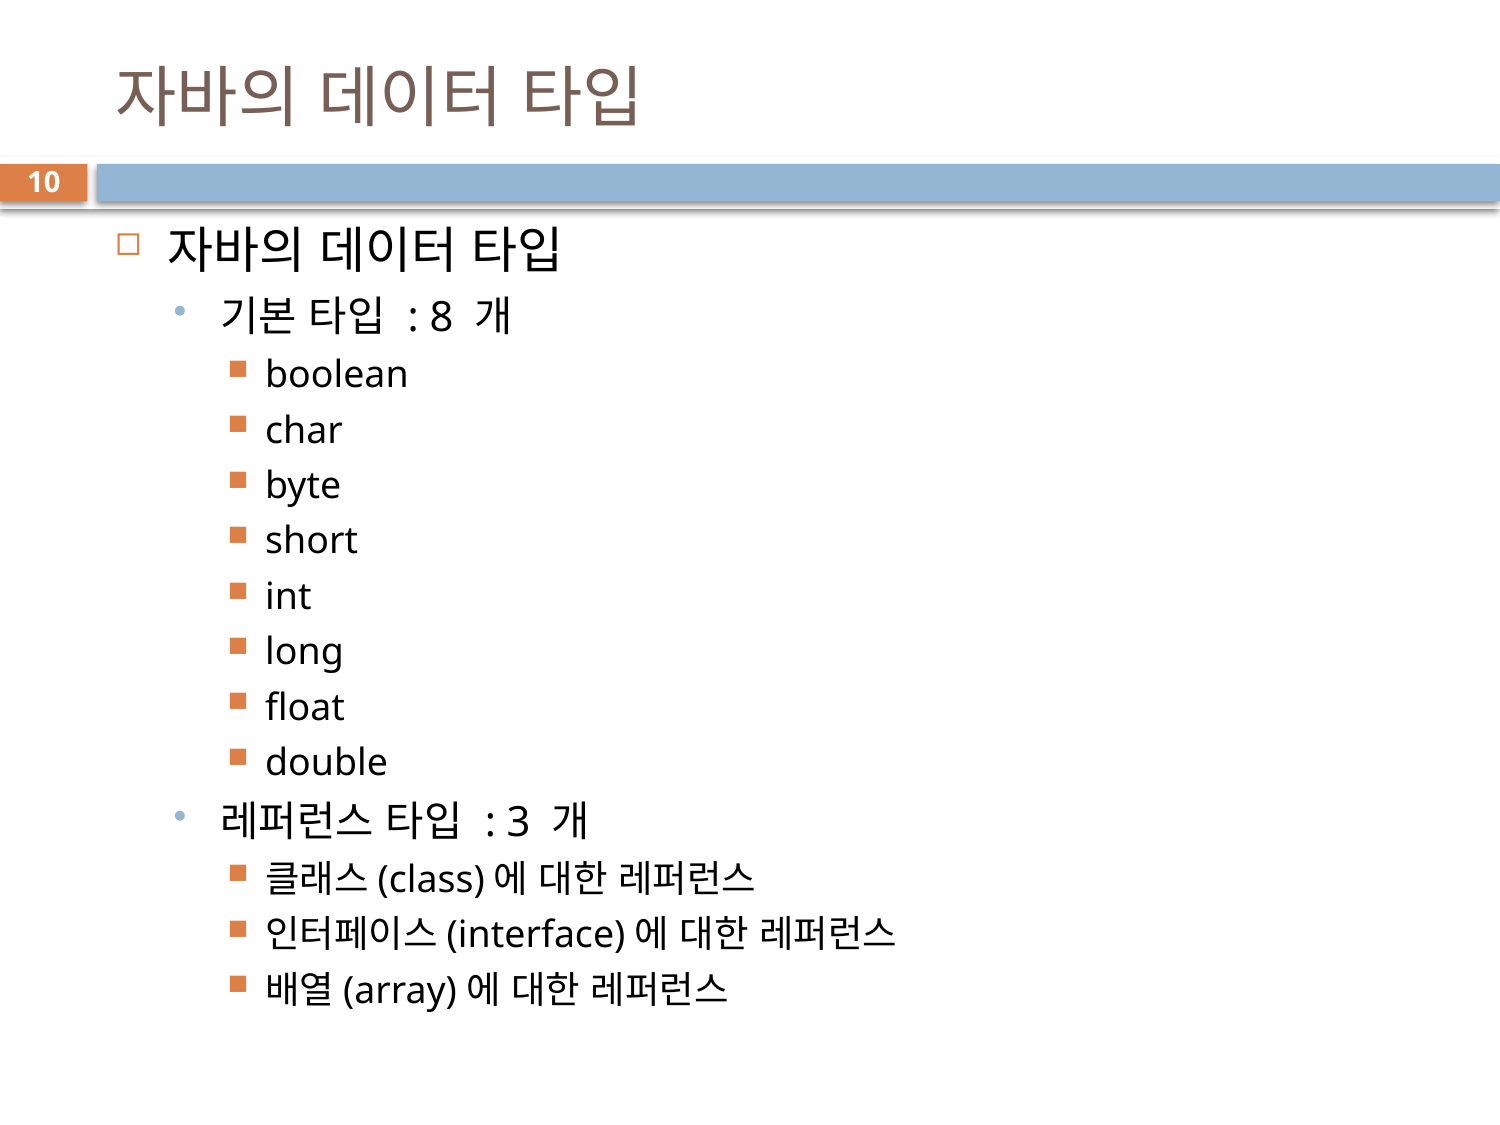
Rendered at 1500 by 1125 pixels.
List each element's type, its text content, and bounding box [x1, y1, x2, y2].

title 자바의 데이터 타입 [100, 37, 1438, 153]
slide_number 10 [0, 162, 88, 203]
list 자바의 데이터 타입 기본 타입 : 8 개 boolean char byte short int long float double 레퍼런스 타입 : 3 개 클래스(class)에 대한 레퍼런스 인터페이스(interface)에 대한 레퍼런스 배열(array)에 대한 레퍼런스 [100, 210, 1438, 1043]
